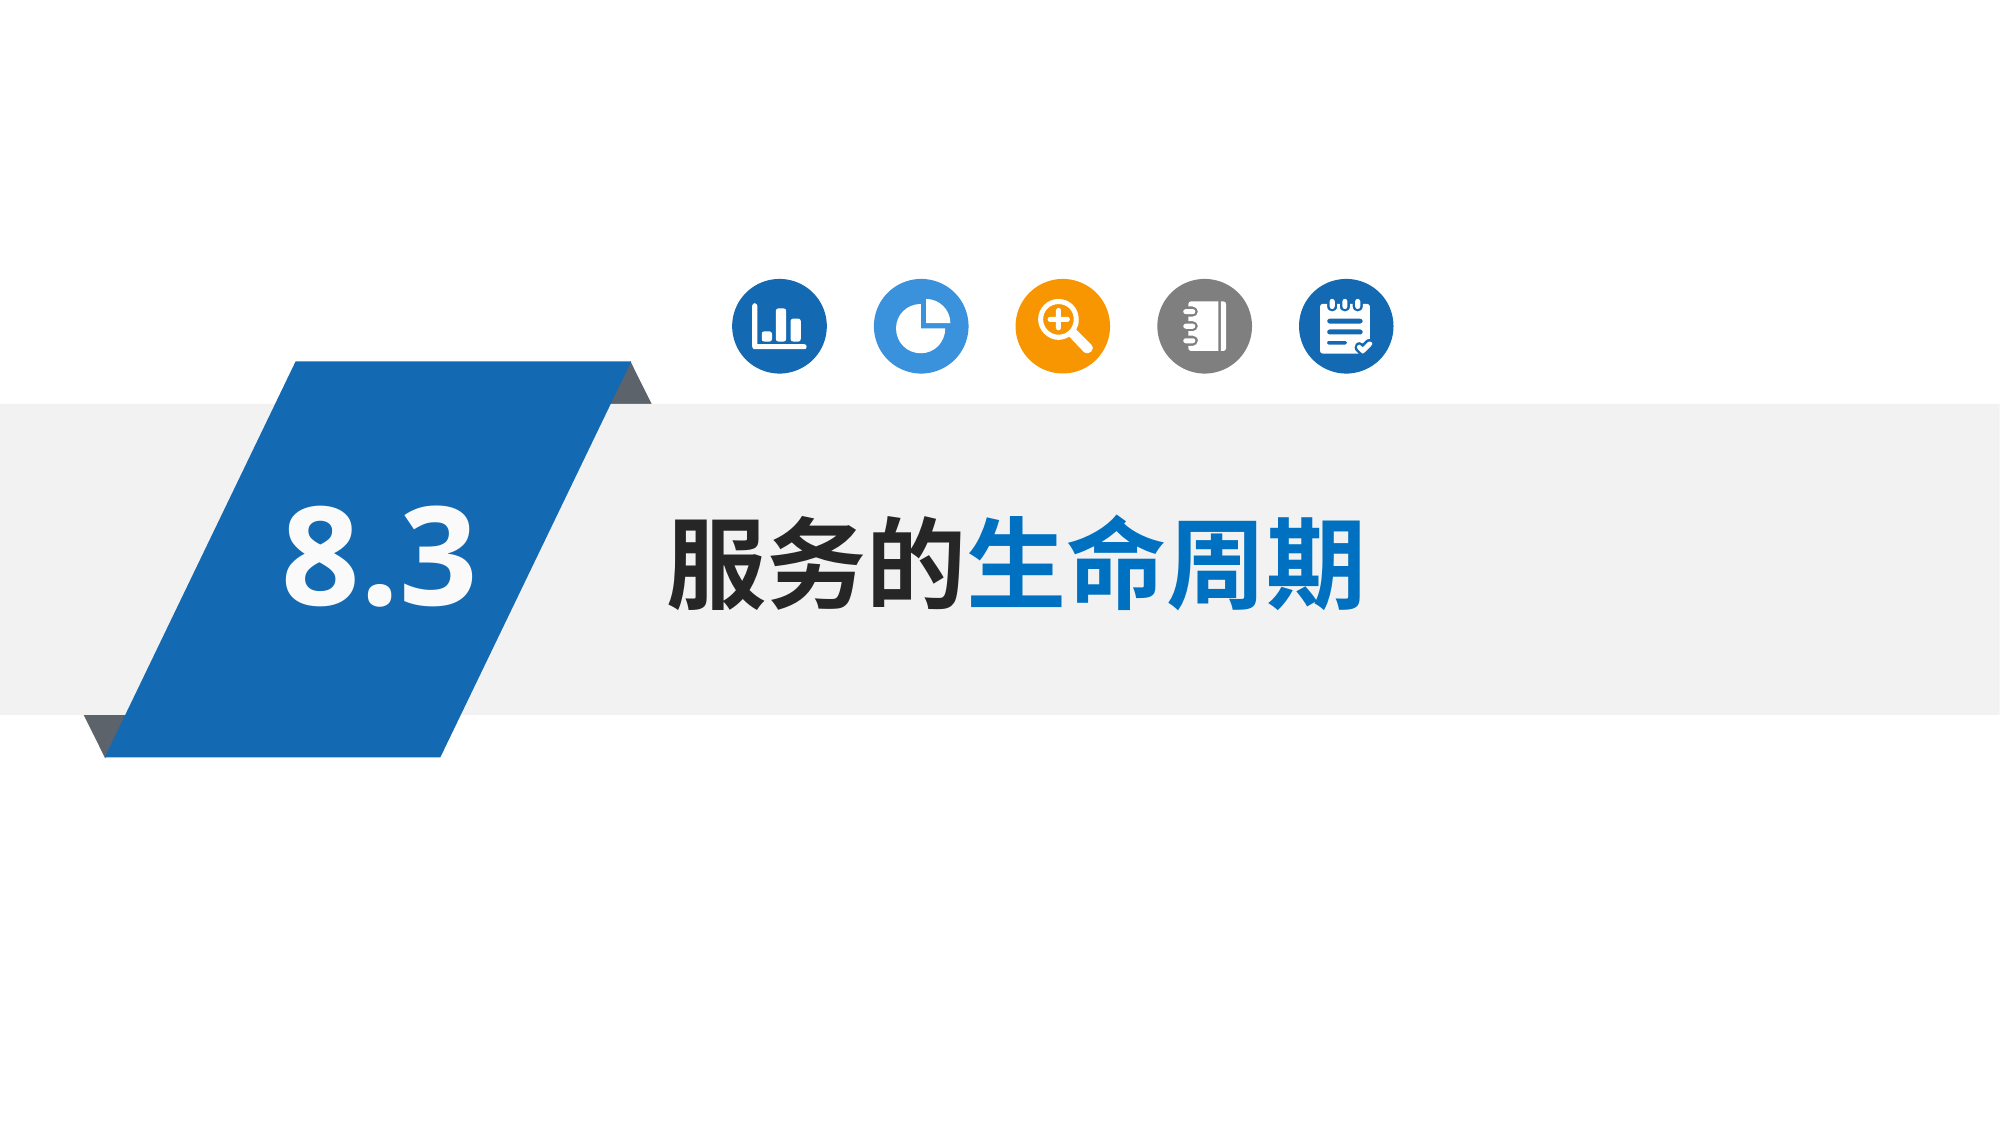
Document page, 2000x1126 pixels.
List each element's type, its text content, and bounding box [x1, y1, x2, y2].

text_box 服务的生命周期 [651, 494, 1756, 630]
text_box 8.3 [266, 460, 552, 641]
